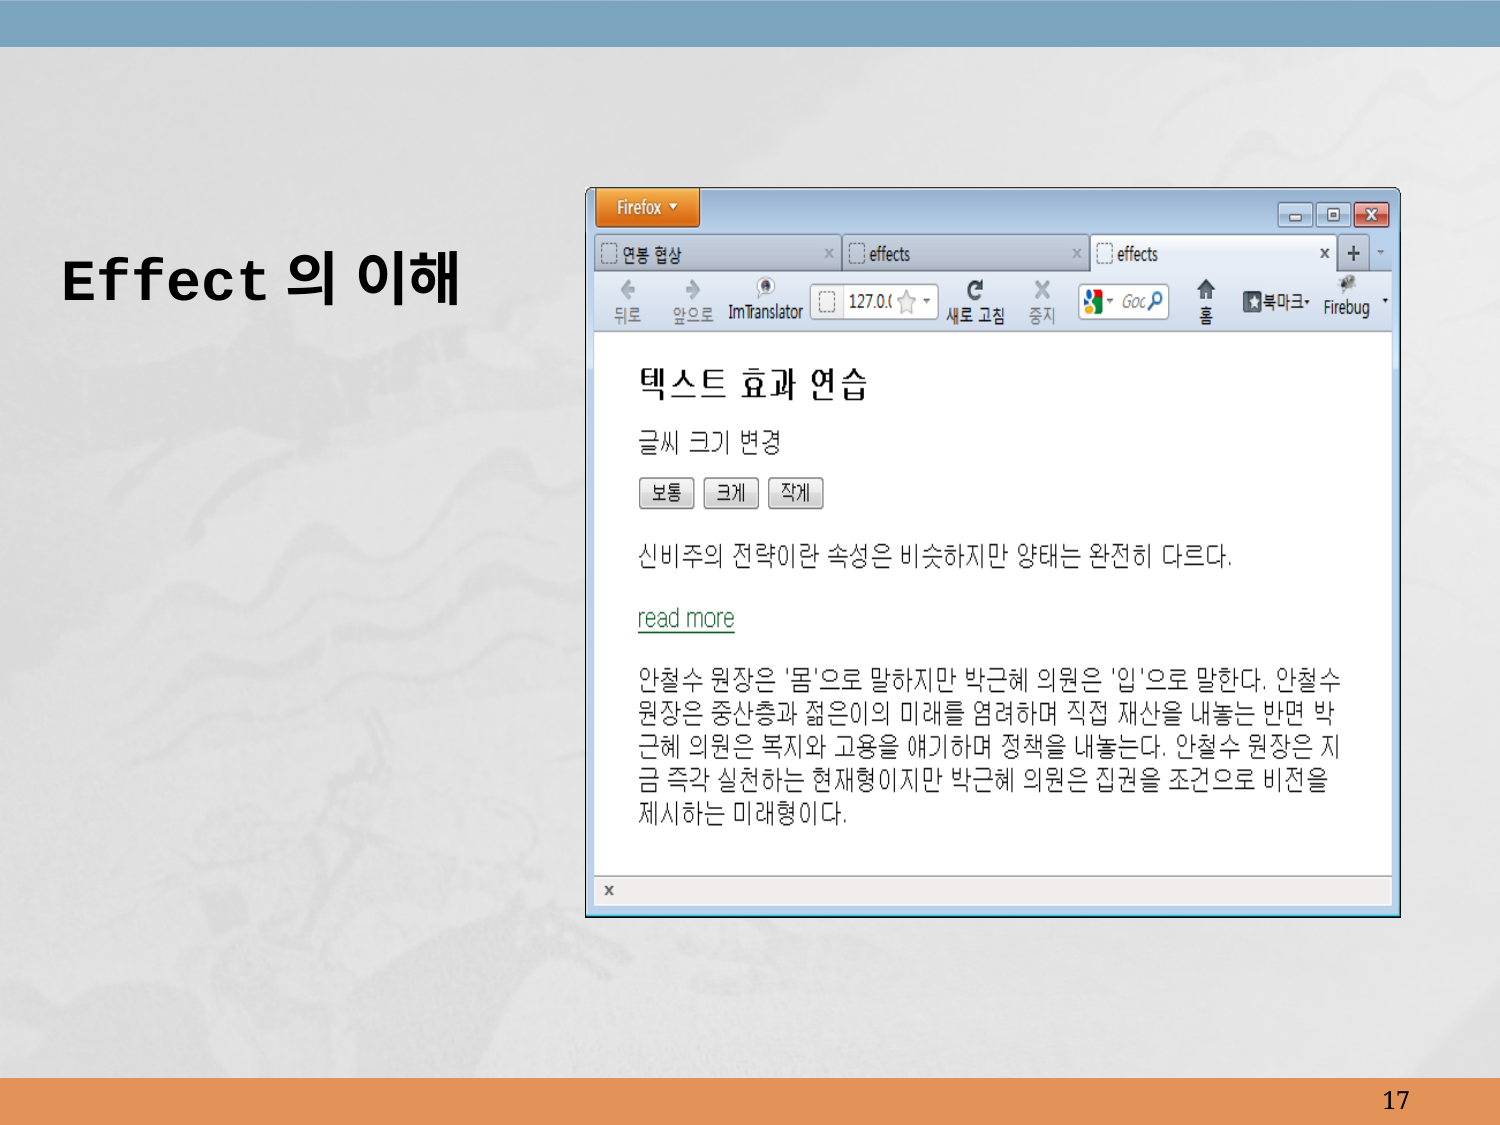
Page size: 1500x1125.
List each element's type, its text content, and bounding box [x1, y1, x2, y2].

text_box [0, 0, 1500, 75]
picture [585, 187, 1401, 918]
slide_number 17 [1074, 1078, 1425, 1125]
text_box Effect의 이해 [46, 234, 522, 320]
